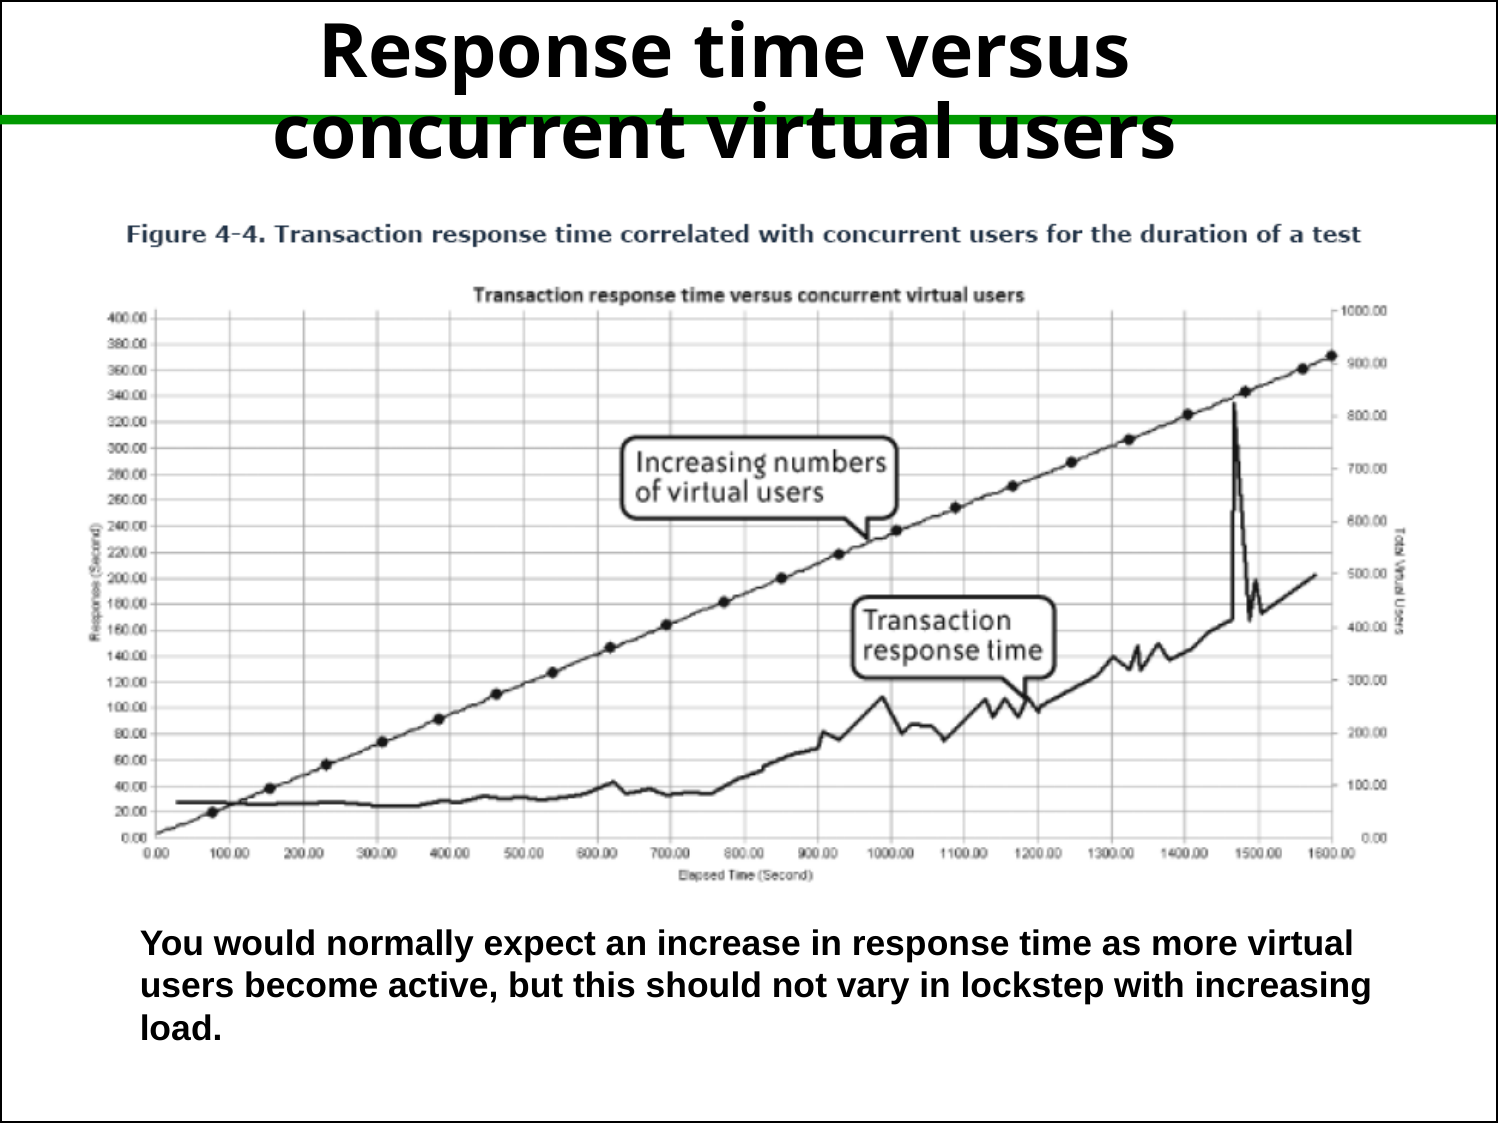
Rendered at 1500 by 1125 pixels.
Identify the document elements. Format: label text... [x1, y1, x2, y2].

title Response time versus concurrent virtual users [50, 12, 1400, 175]
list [62, 212, 1413, 894]
text_box You would normally expect an increase in response time as more virtual users become active, but this should not vary in lockstep with increasing load. [125, 912, 1438, 1055]
